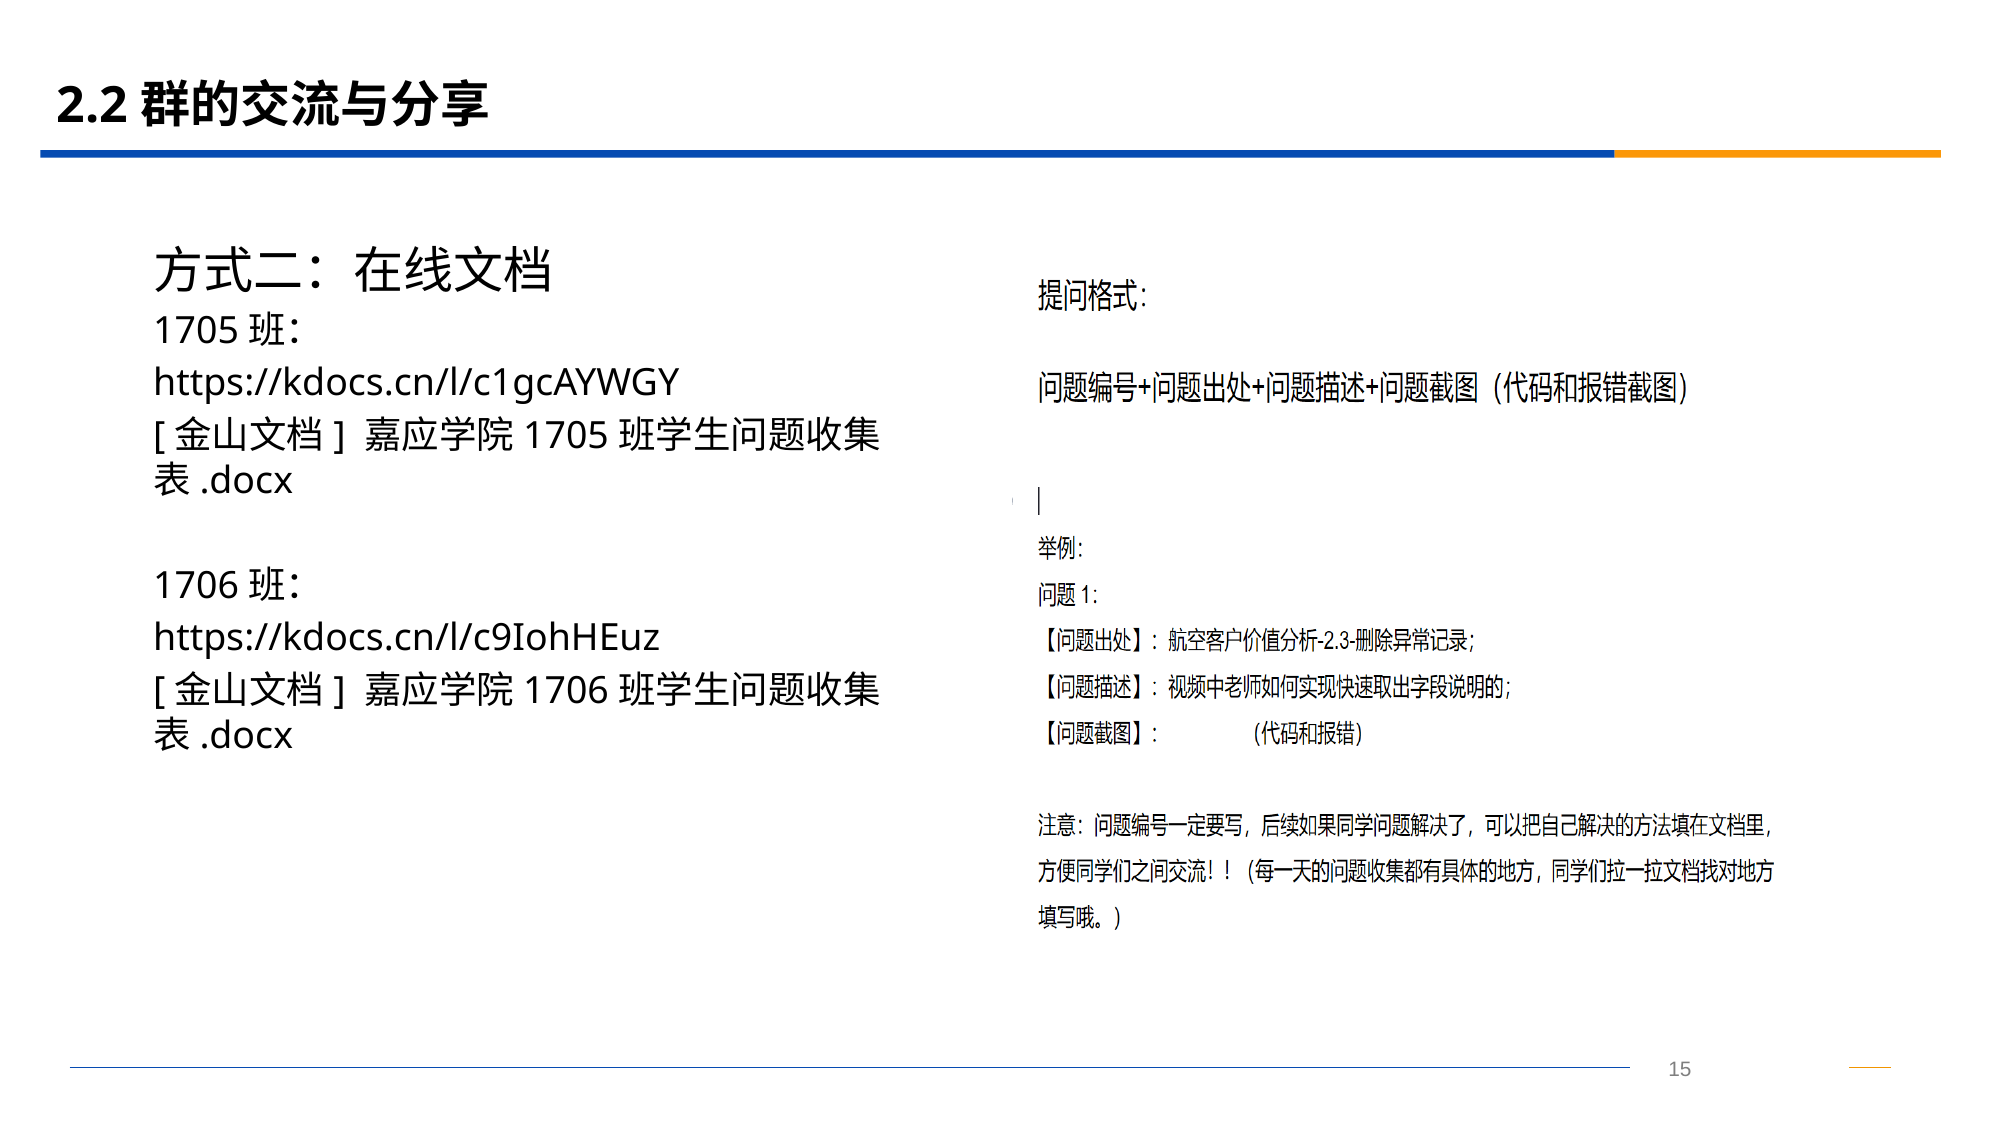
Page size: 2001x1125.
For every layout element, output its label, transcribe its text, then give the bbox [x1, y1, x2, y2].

title 2.2群的交流与分享 [41, 58, 1842, 146]
picture [1011, 263, 1795, 986]
list 方式二：在线文档 1705班： https://kdocs.cn/l/c1gcAYWGY [金山文档] 嘉应学院1705班学生问题收集表.docx 1706班： https://kdocs.cn/l/c9IohHEuz [金山文档] 嘉应学院1706班学生问题收集表.docx [138, 324, 963, 985]
